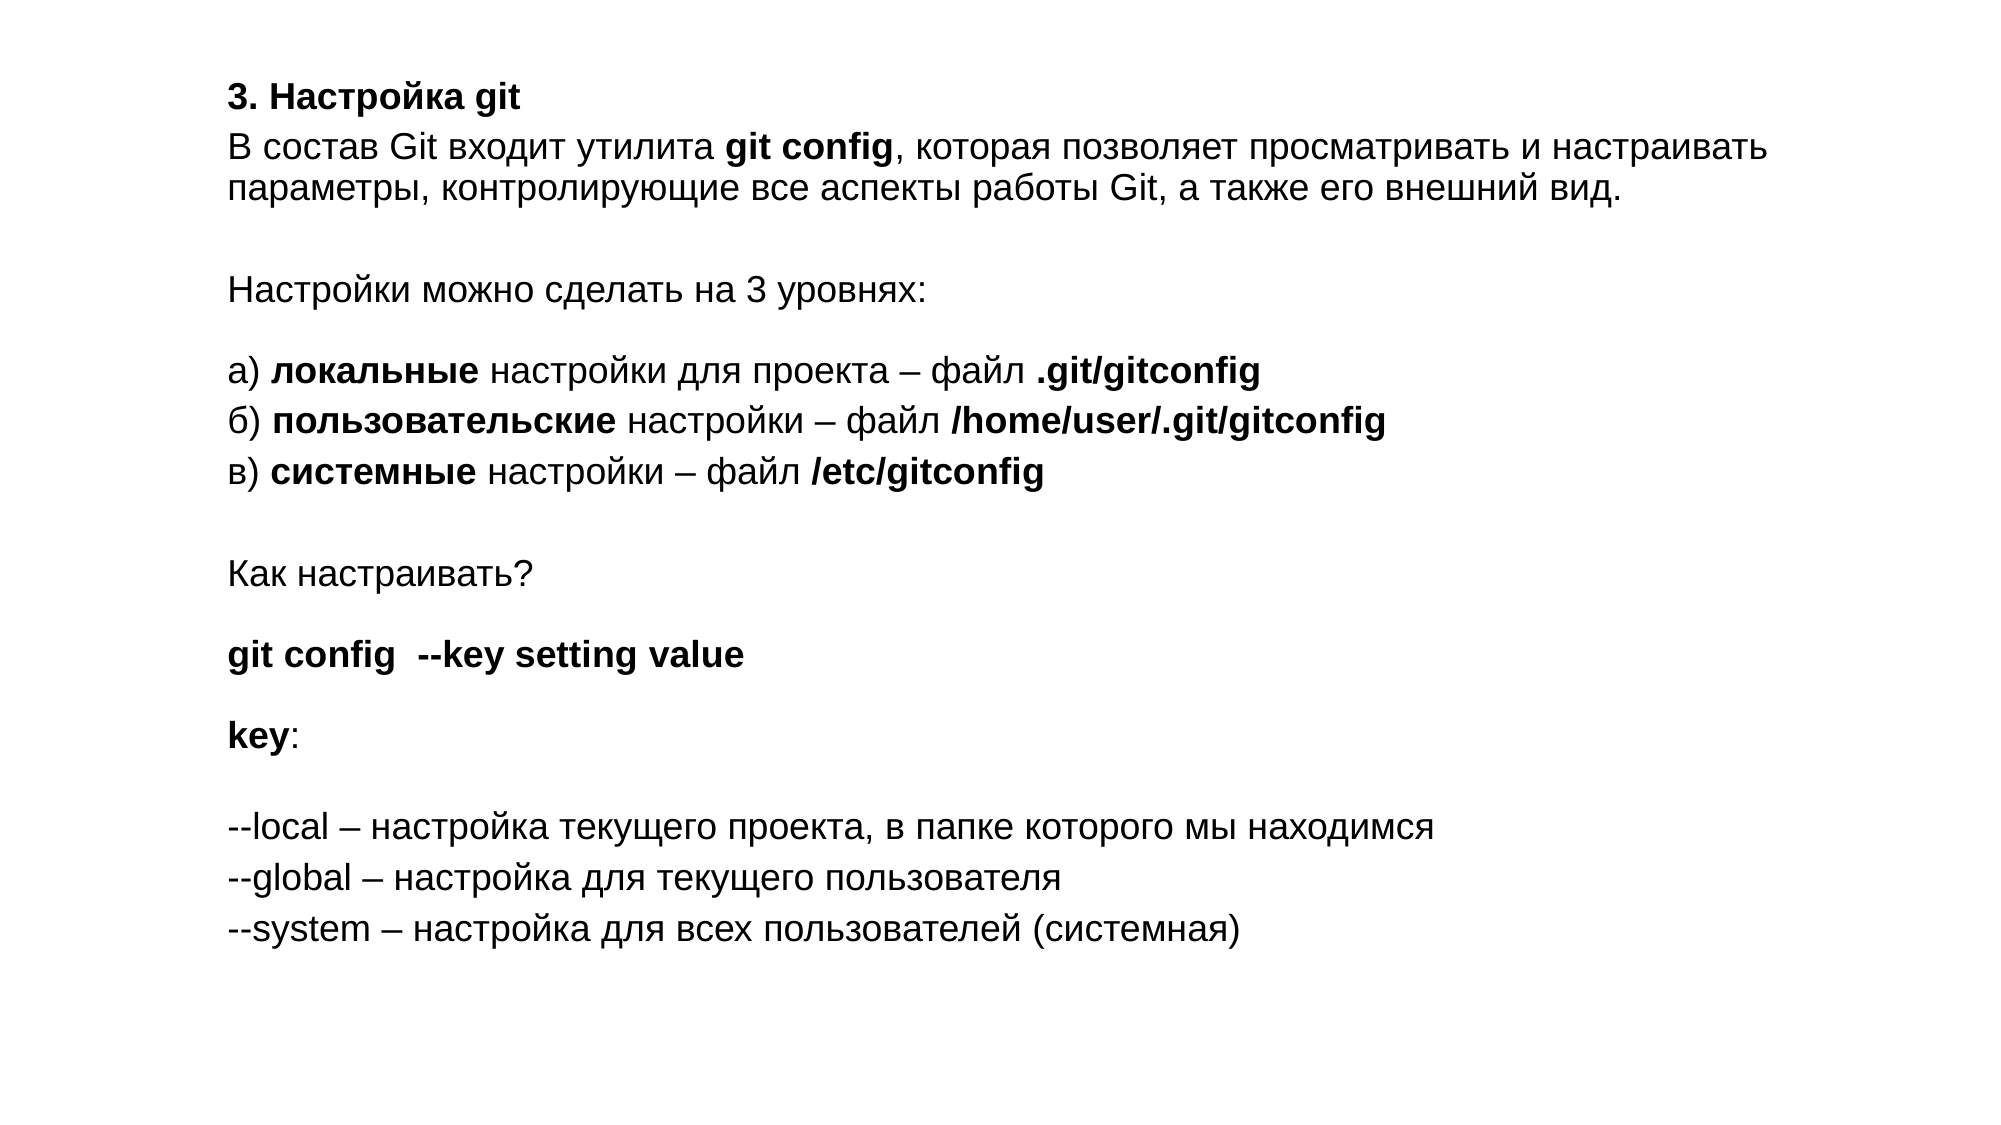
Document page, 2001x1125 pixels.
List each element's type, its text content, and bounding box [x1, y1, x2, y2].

list 3. Настройка git В состав Git входит утилита git config, которая позволяет просматривать и настраивать параметры, контролирующие все аспекты работы Git, а также его внешний вид. Настройки можно сделать на 3 уровнях: а) локальные настройки для проекта – файл .git/gitconfig б) пользовательские настройки – файл /home/user/.git/gitconfig в) системные настройки – файл /etc/gitconfig Как настраивать? git config --key setting value key: --local – настройка текущего проекта, в папке которого мы находимся --global – настройка для текущего пользователя --system – настройка для всех пользователей (системная) [137, 69, 1863, 1057]
